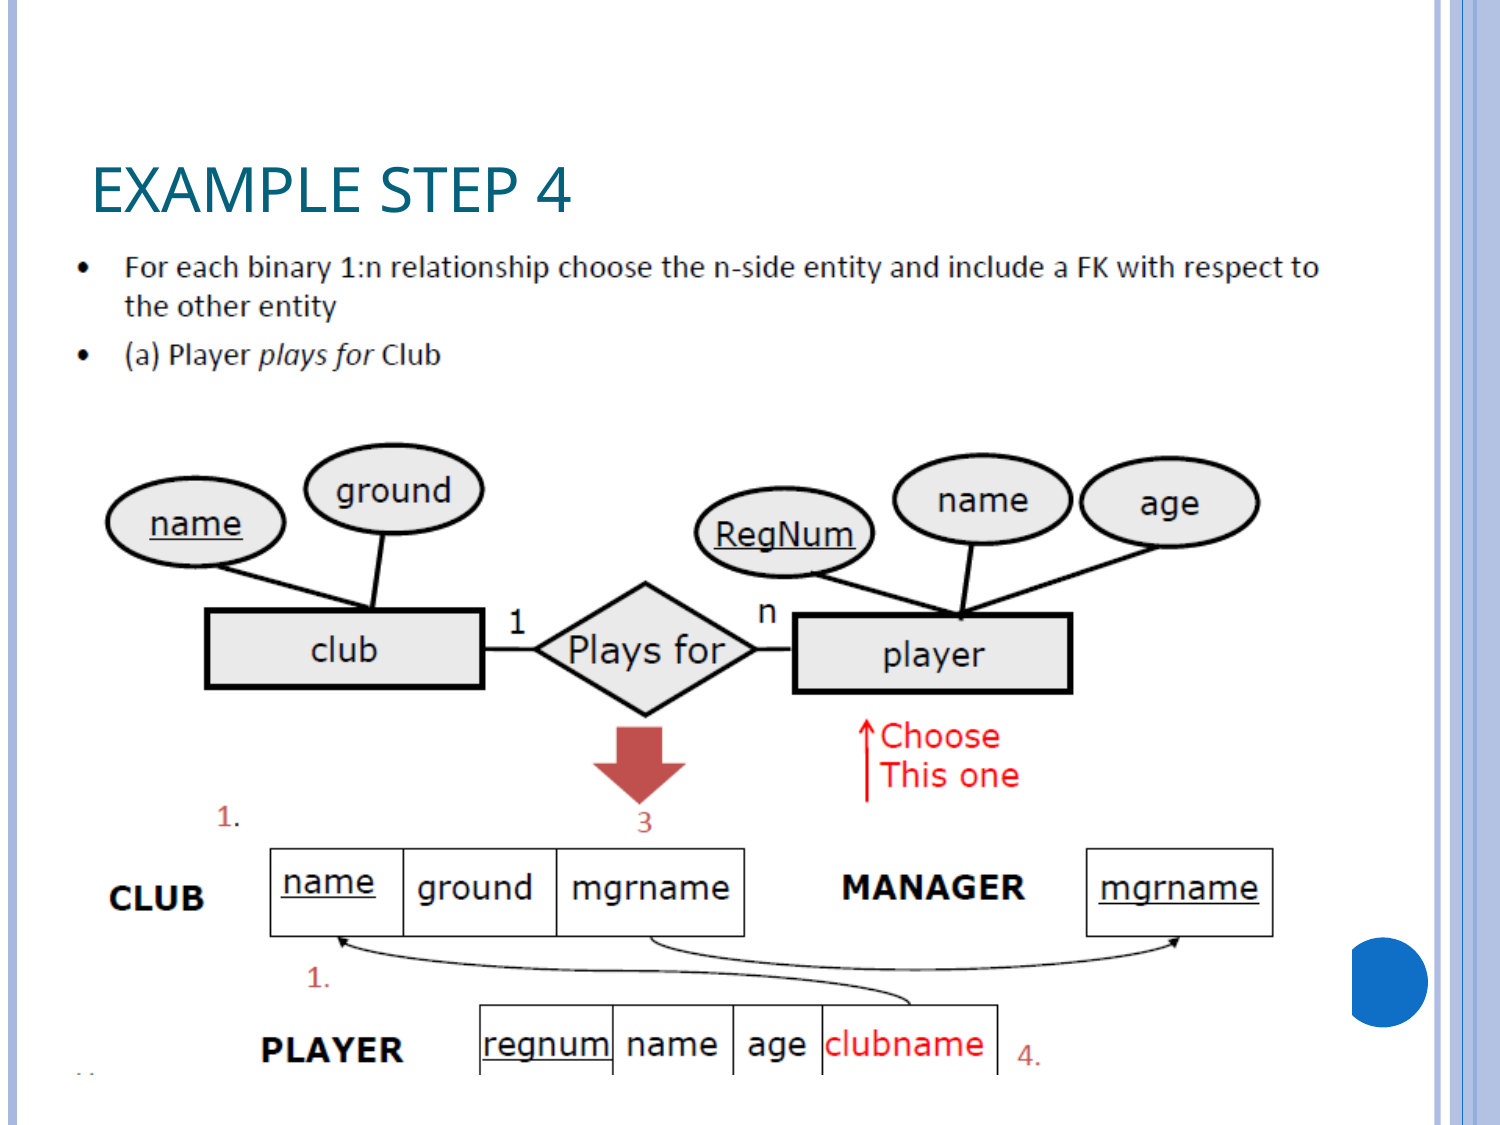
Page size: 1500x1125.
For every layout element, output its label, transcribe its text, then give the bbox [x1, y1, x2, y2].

title Example Step 4 [75, 45, 1300, 233]
picture [62, 237, 1352, 1076]
